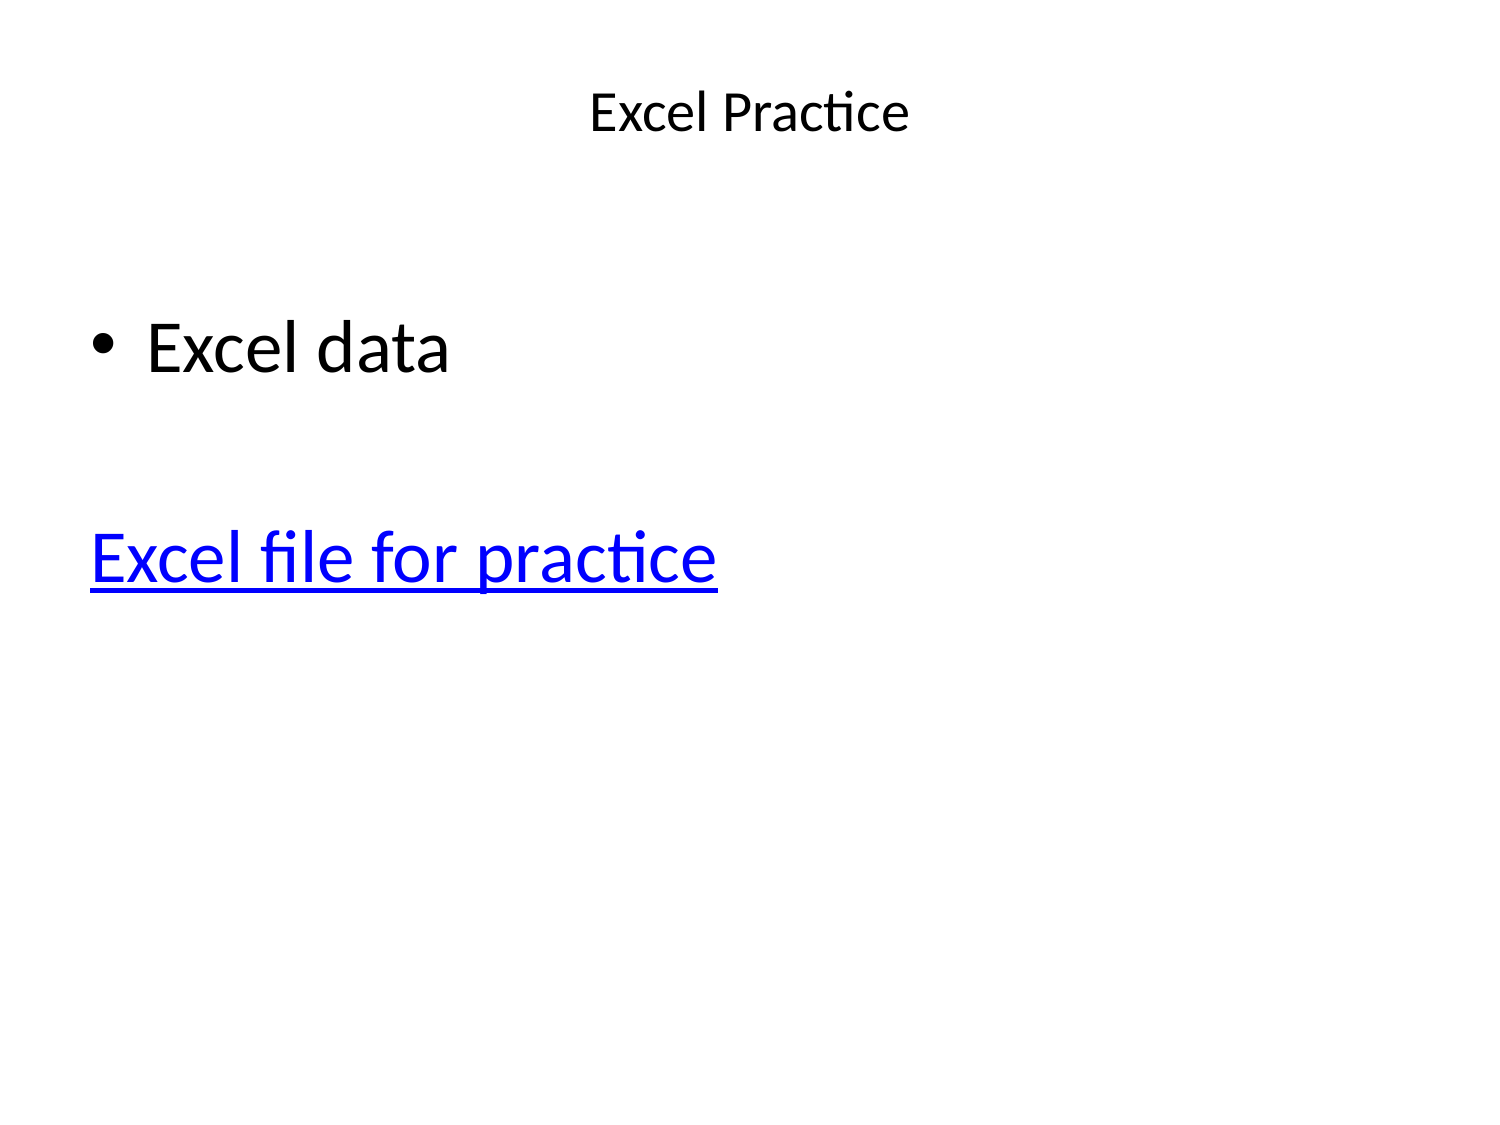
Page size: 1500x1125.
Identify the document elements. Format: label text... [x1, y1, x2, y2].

title Excel Practice [75, 45, 1425, 172]
list Excel data Excel file for practice [75, 290, 1425, 728]
